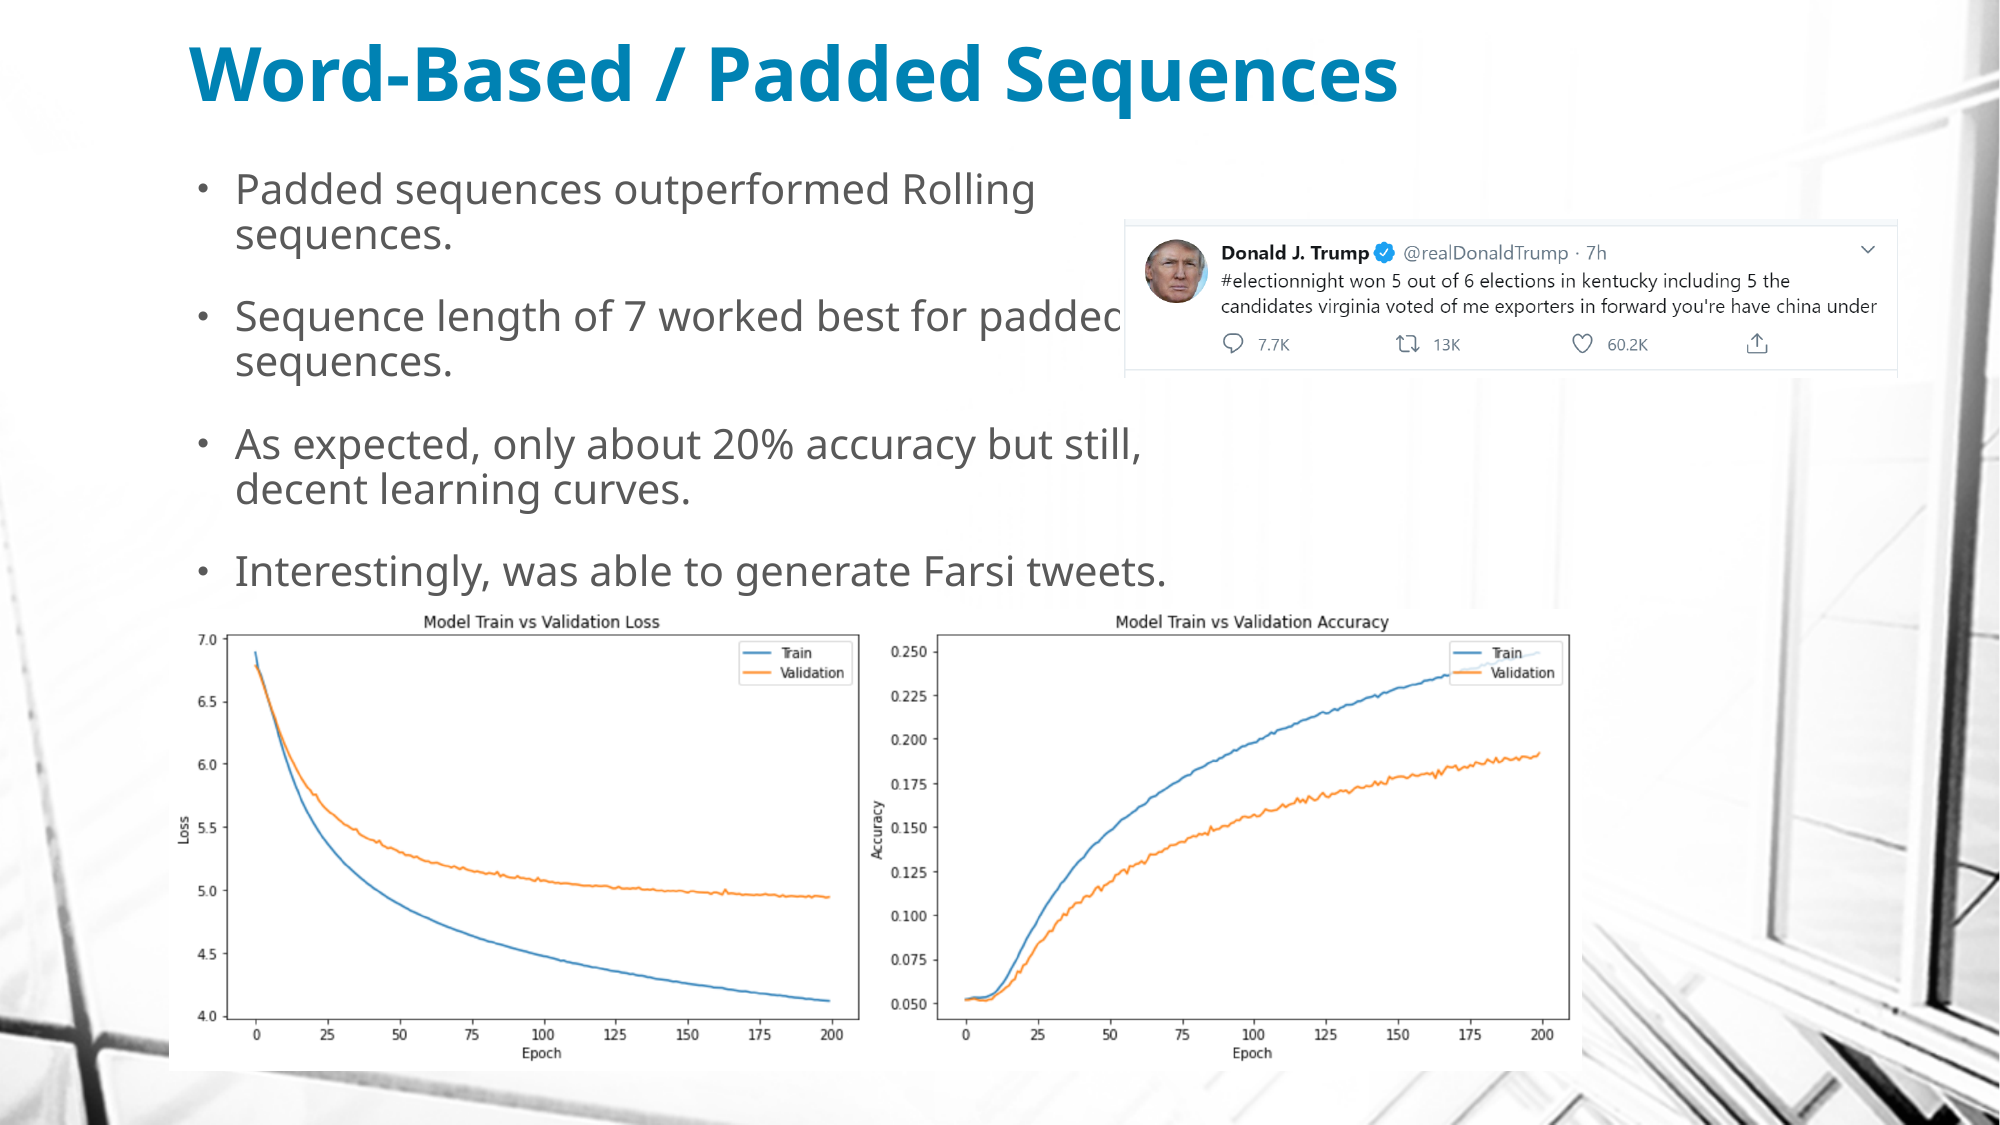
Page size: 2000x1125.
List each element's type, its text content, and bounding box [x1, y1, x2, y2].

list Padded sequences outperformed Rolling sequences. Sequence length of 7 worked best for padded sequences. As expected, only about 20% accuracy but still, decent learning curves. Interestingly, was able to generate Farsi tweets. [174, 160, 1236, 609]
picture [0, 0, 2000, 1125]
title Word-Based / Padded Sequences [174, 0, 1600, 124]
